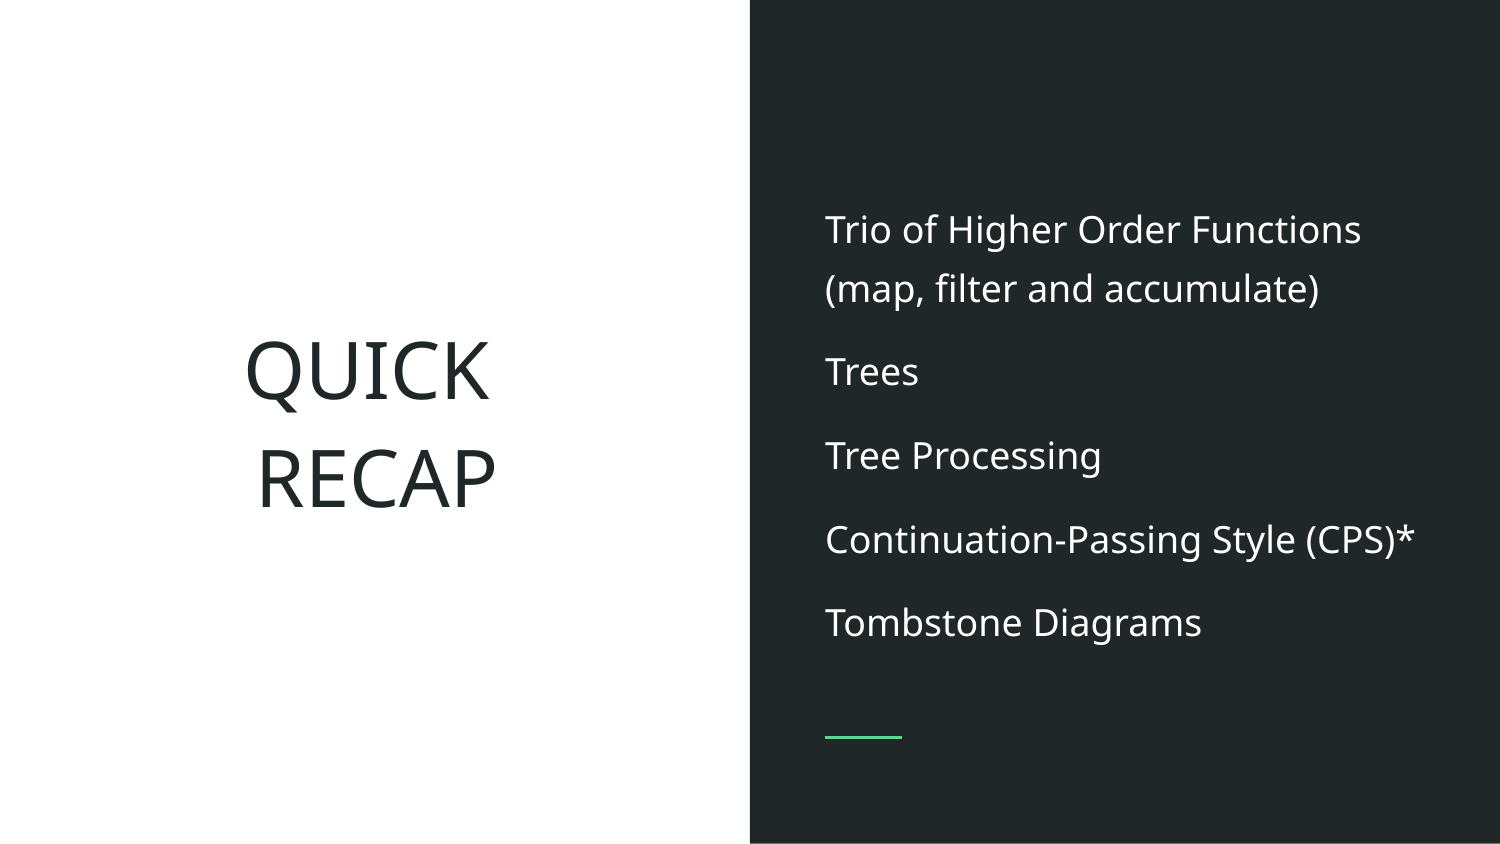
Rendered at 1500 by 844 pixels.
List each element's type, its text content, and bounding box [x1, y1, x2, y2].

list Trio of Higher Order Functions (map, filter and accumulate) Trees Tree Processing Continuation-Passing Style (CPS)* Tombstone Diagrams [810, 118, 1440, 725]
title QUICK RECAP [45, 298, 709, 546]
